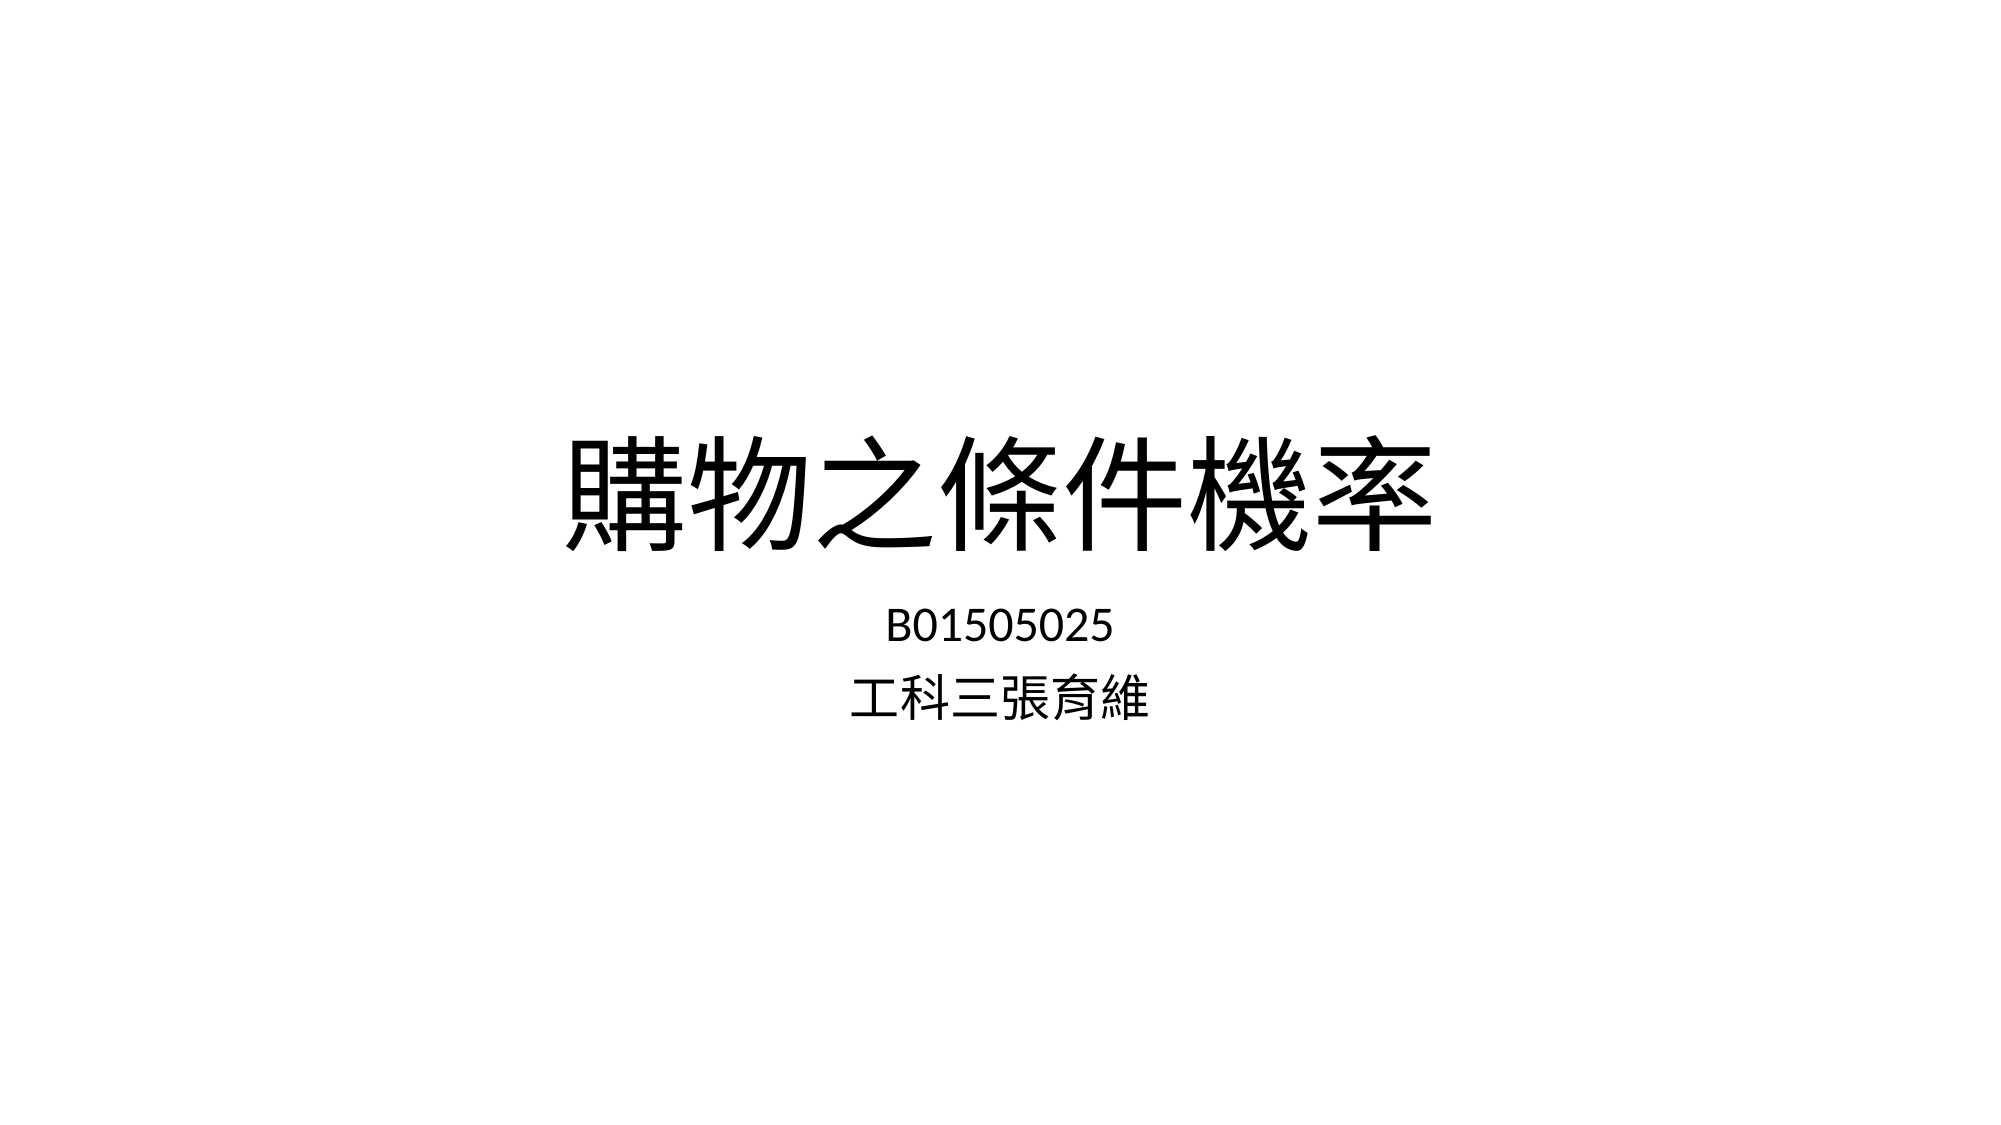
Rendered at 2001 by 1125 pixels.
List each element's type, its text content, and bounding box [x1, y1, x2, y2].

title 購物之條件機率 [249, 184, 1750, 576]
subtitle B01505025 工科三張育維 [249, 590, 1750, 863]
